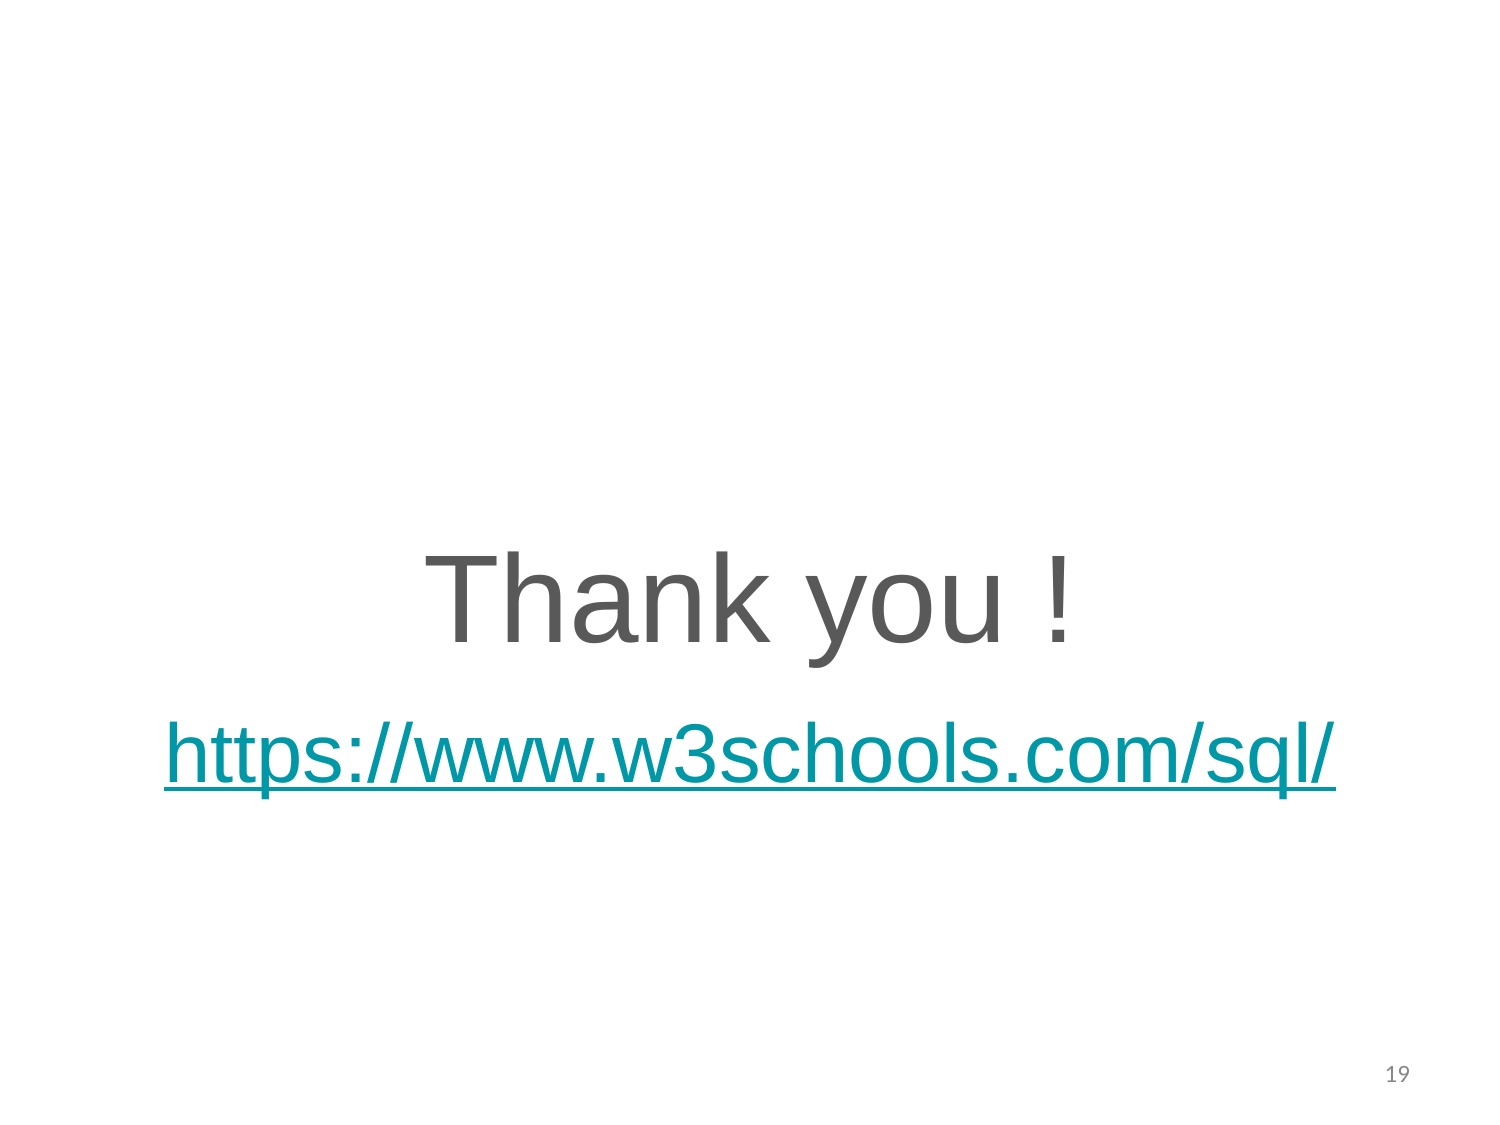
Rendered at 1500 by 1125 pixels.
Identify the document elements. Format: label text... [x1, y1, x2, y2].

slide_number ‹#› [1074, 1042, 1425, 1103]
list Thank you ! https://www.w3schools.com/sql/ [75, 487, 1425, 1005]
